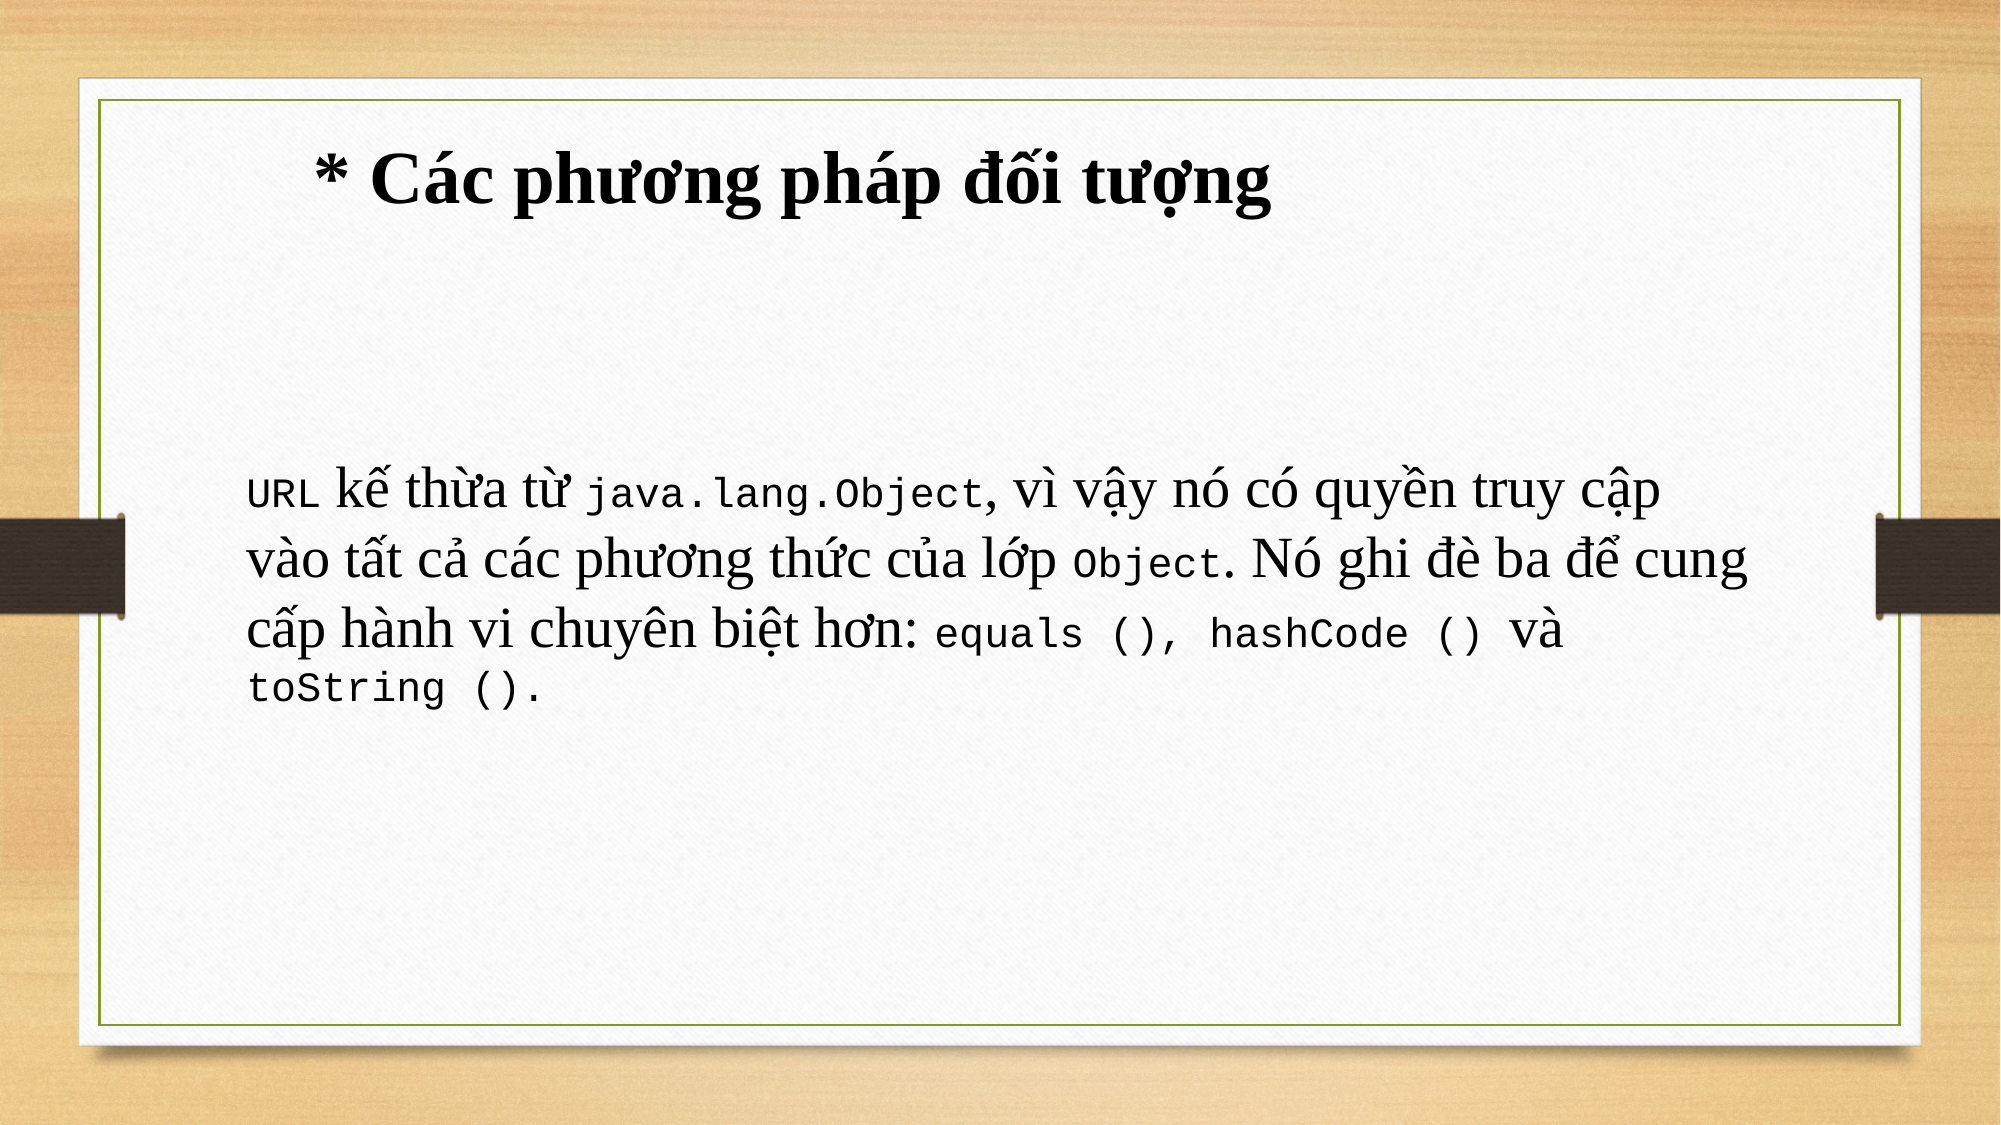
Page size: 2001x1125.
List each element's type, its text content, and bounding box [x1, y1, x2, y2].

text_box URL kế thừa từ java.lang.Object, vì vậy nó có quyền truy cập vào tất cả các phương thức của lớp Object. Nó ghi đè ba để cung cấp hành vi chuyên biệt hơn: equals (), hashCode () và toString (). [231, 442, 1769, 717]
picture [0, 0, 2001, 1125]
text_box * Các phương pháp đối tượng [298, 120, 1872, 226]
